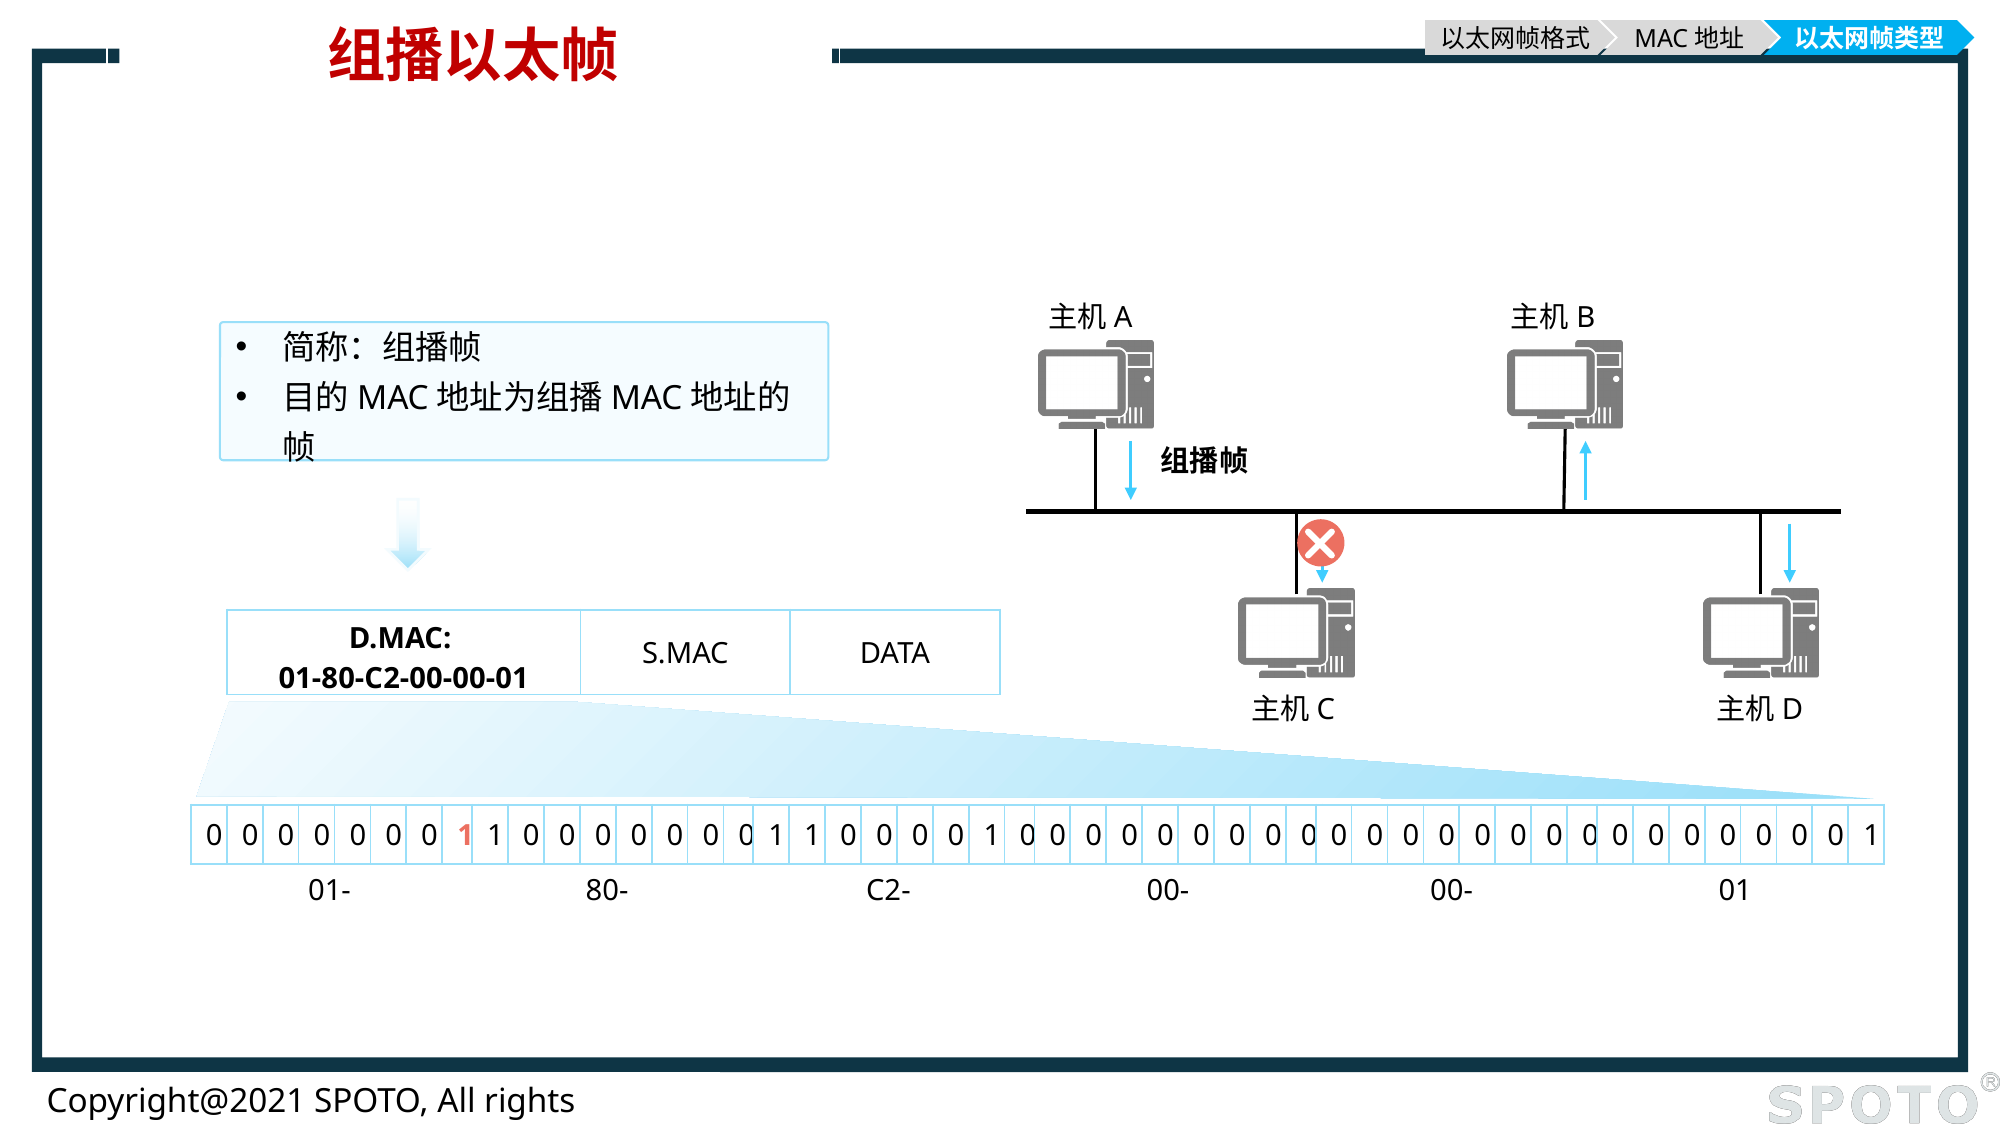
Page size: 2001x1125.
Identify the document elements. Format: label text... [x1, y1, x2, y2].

table_header 1 [443, 806, 471, 863]
table_header 0 [1215, 806, 1249, 863]
table_header 0 [826, 806, 860, 863]
table_header 0 [724, 806, 752, 863]
table_header 0 [862, 806, 896, 863]
table_header 0 [545, 806, 579, 863]
table_header D.MAC: 01-80-C2-00-00-01 [228, 611, 580, 694]
text_box C2- [779, 865, 998, 914]
table_header 0 [1568, 806, 1596, 863]
text_box 01 [1626, 865, 1845, 914]
title 组播以太帧 [106, 2, 840, 112]
table_header 0 [1634, 806, 1668, 863]
table_header 0 [1317, 806, 1351, 863]
table_header S.MAC [581, 611, 789, 694]
table_header 0 [192, 806, 226, 863]
text_box 80- [497, 865, 717, 914]
table_header 1 [754, 806, 788, 863]
table_header 0 [1813, 806, 1847, 863]
table_header 0 [1670, 806, 1704, 863]
text_box [195, 700, 1874, 800]
table_header 0 [581, 806, 615, 863]
table_header 0 [1107, 806, 1141, 863]
table_header 0 [509, 806, 543, 863]
table_header 0 [1777, 806, 1811, 863]
table_header 0 [1352, 806, 1387, 863]
table_header 1 [790, 806, 824, 863]
table_header DATA [791, 611, 999, 694]
text_box 00- [1342, 865, 1561, 914]
table_header 0 [1460, 806, 1494, 863]
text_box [1026, 290, 1842, 734]
table_header 0 [1388, 806, 1423, 863]
table_header 0 [1143, 806, 1177, 863]
text_box 00- [1058, 865, 1278, 914]
table_header 0 [1706, 806, 1740, 863]
table_header 0 [1424, 806, 1458, 863]
table_header 0 [407, 806, 441, 863]
table_header 0 [335, 806, 370, 863]
table_header 0 [1532, 806, 1566, 863]
table_header 0 [1496, 806, 1530, 863]
table_header 0 [1251, 806, 1285, 863]
table_header 1 [970, 806, 1004, 863]
table_header 0 [653, 806, 687, 863]
table_header 0 [1005, 806, 1034, 863]
text_box 01- [220, 865, 439, 914]
text_box 以太网帧格式 [1425, 20, 1615, 55]
table_header 0 [264, 806, 298, 863]
table_header 0 [299, 806, 334, 863]
table_header 0 [898, 806, 932, 863]
text_box 以太网帧类型 [1763, 20, 1975, 55]
table_header 0 [1287, 806, 1315, 863]
table_header 0 [934, 806, 968, 863]
text_box 简称：组播帧 目的MAC地址为组播MAC地址的帧 [218, 321, 830, 462]
table_header 0 [688, 806, 723, 863]
table_header 0 [1741, 806, 1776, 863]
table_header 0 [617, 806, 651, 863]
table_header 0 [371, 806, 405, 863]
table_header 0 [1035, 806, 1069, 863]
table_header 1 [473, 806, 507, 863]
table_header 0 [1598, 806, 1632, 863]
table_header 0 [228, 806, 262, 863]
table_header 1 [1849, 806, 1883, 863]
text_box [384, 498, 432, 572]
table_header 0 [1071, 806, 1105, 863]
table_header 0 [1179, 806, 1213, 863]
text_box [1297, 519, 1345, 567]
text_box MAC地址 [1600, 20, 1778, 55]
